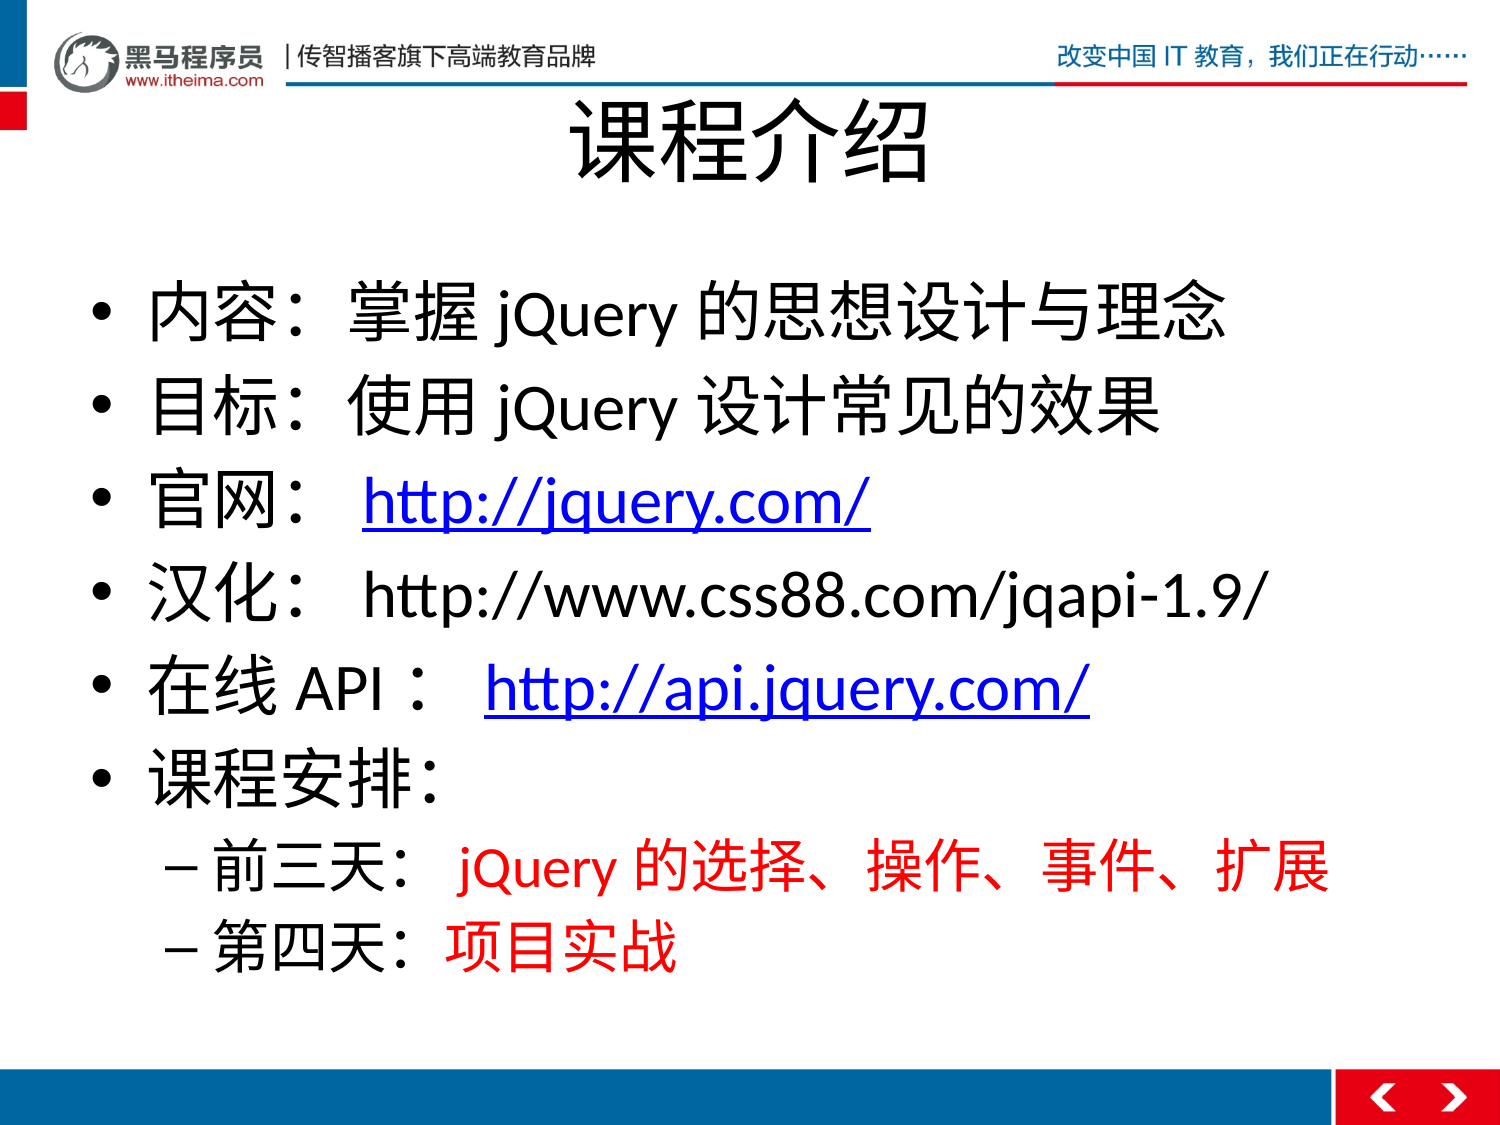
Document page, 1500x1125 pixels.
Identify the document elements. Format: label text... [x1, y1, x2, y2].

title 课程介绍 [75, 45, 1425, 233]
picture [0, 0, 1500, 1125]
list 内容：掌握jQuery的思想设计与理念 目标：使用jQuery设计常见的效果 官网：http://jquery.com/ 汉化：http://www.css88.com/jqapi-1.9/ 在线API：http://api.jquery.com/ 课程安排： 前三天：jQuery的选择、操作、事件、扩展 第四天：项目实战 [75, 262, 1425, 1005]
